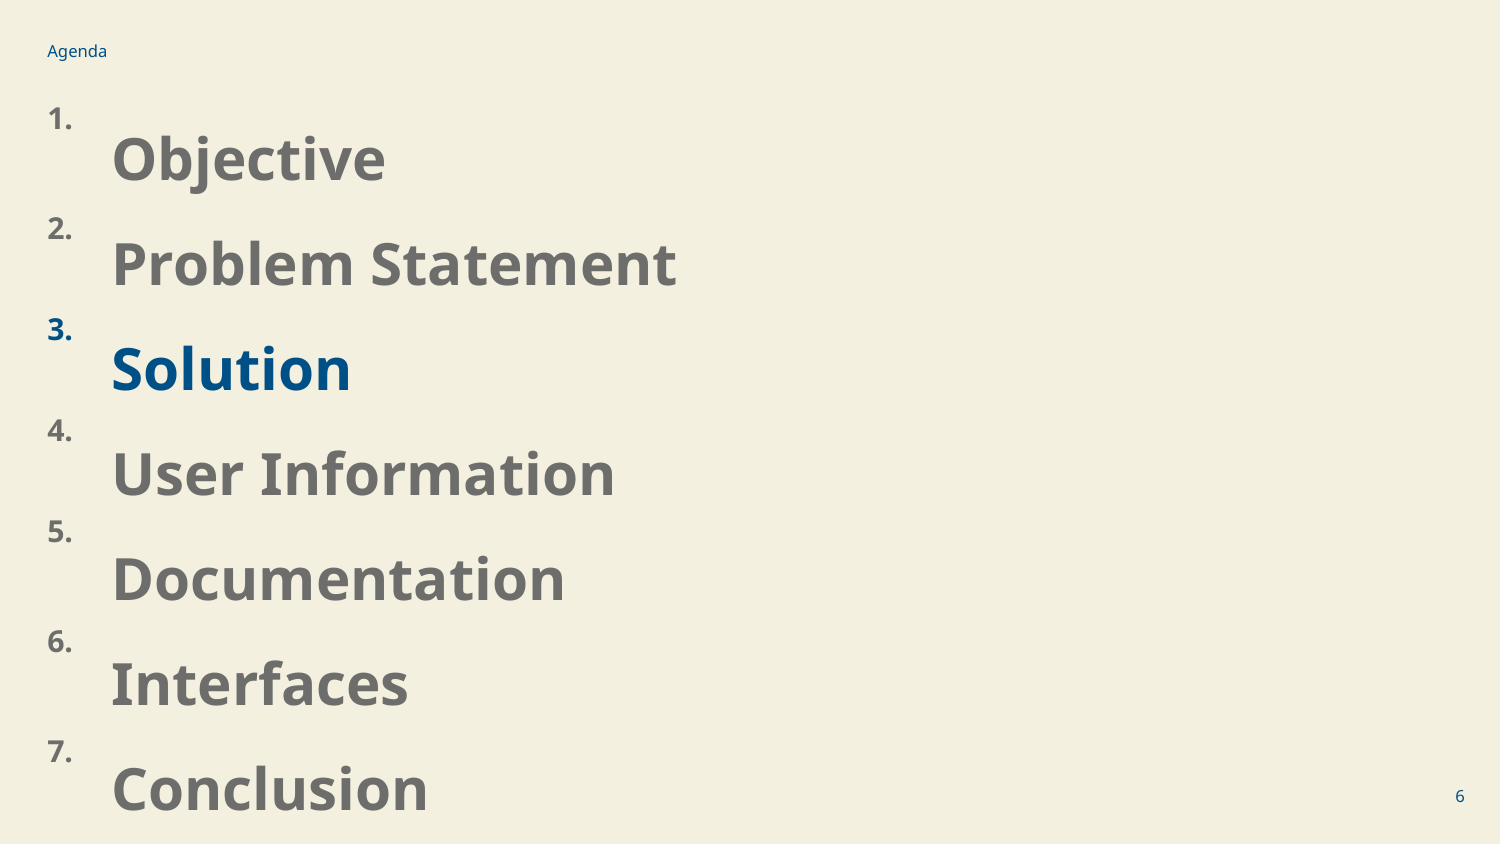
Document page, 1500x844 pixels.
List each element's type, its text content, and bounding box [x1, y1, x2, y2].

text_box 2. [32, 203, 97, 261]
text_box 7. [32, 725, 97, 783]
text_box 3. [32, 304, 97, 362]
text_box Objective Problem Statement Solution User Information Documentation Interfaces Conclusion [96, 72, 1252, 780]
list Agenda [32, 32, 338, 67]
text_box 5. [32, 506, 97, 564]
text_box 6. [32, 616, 97, 674]
text_box 1. [32, 93, 97, 152]
text_box 4. [32, 405, 97, 463]
slide_number ‹#› [1389, 764, 1480, 830]
